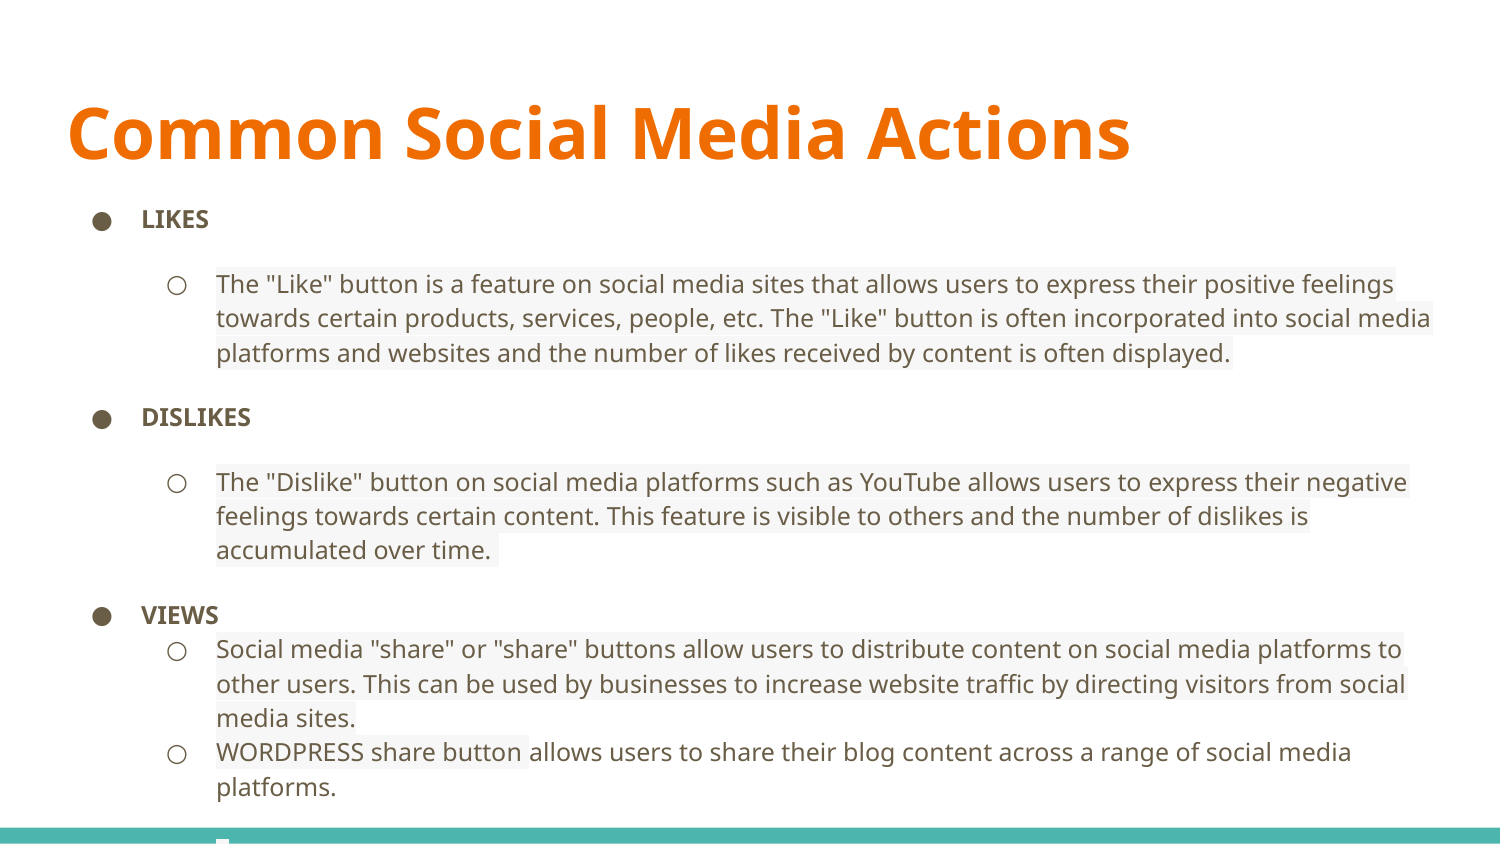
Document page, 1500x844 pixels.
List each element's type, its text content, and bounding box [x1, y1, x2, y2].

list LIKES The "Like" button is a feature on social media sites that allows users to express their positive feelings towards certain products, services, people, etc. The "Like" button is often incorporated into social media platforms and websites and the number of likes received by content is often displayed. DISLIKES The "Dislike" button on social media platforms such as YouTube allows users to express their negative feelings towards certain content. This feature is visible to others and the number of dislikes is accumulated over time. VIEWS Social media "share" or "share" buttons allow users to distribute content on social media platforms to other users. This can be used by businesses to increase website traffic by directing visitors from social media sites. WORDPRESS share button allows users to share their blog content across a range of social media platforms. [51, 189, 1449, 731]
title Common Social Media Actions [51, 72, 1449, 189]
